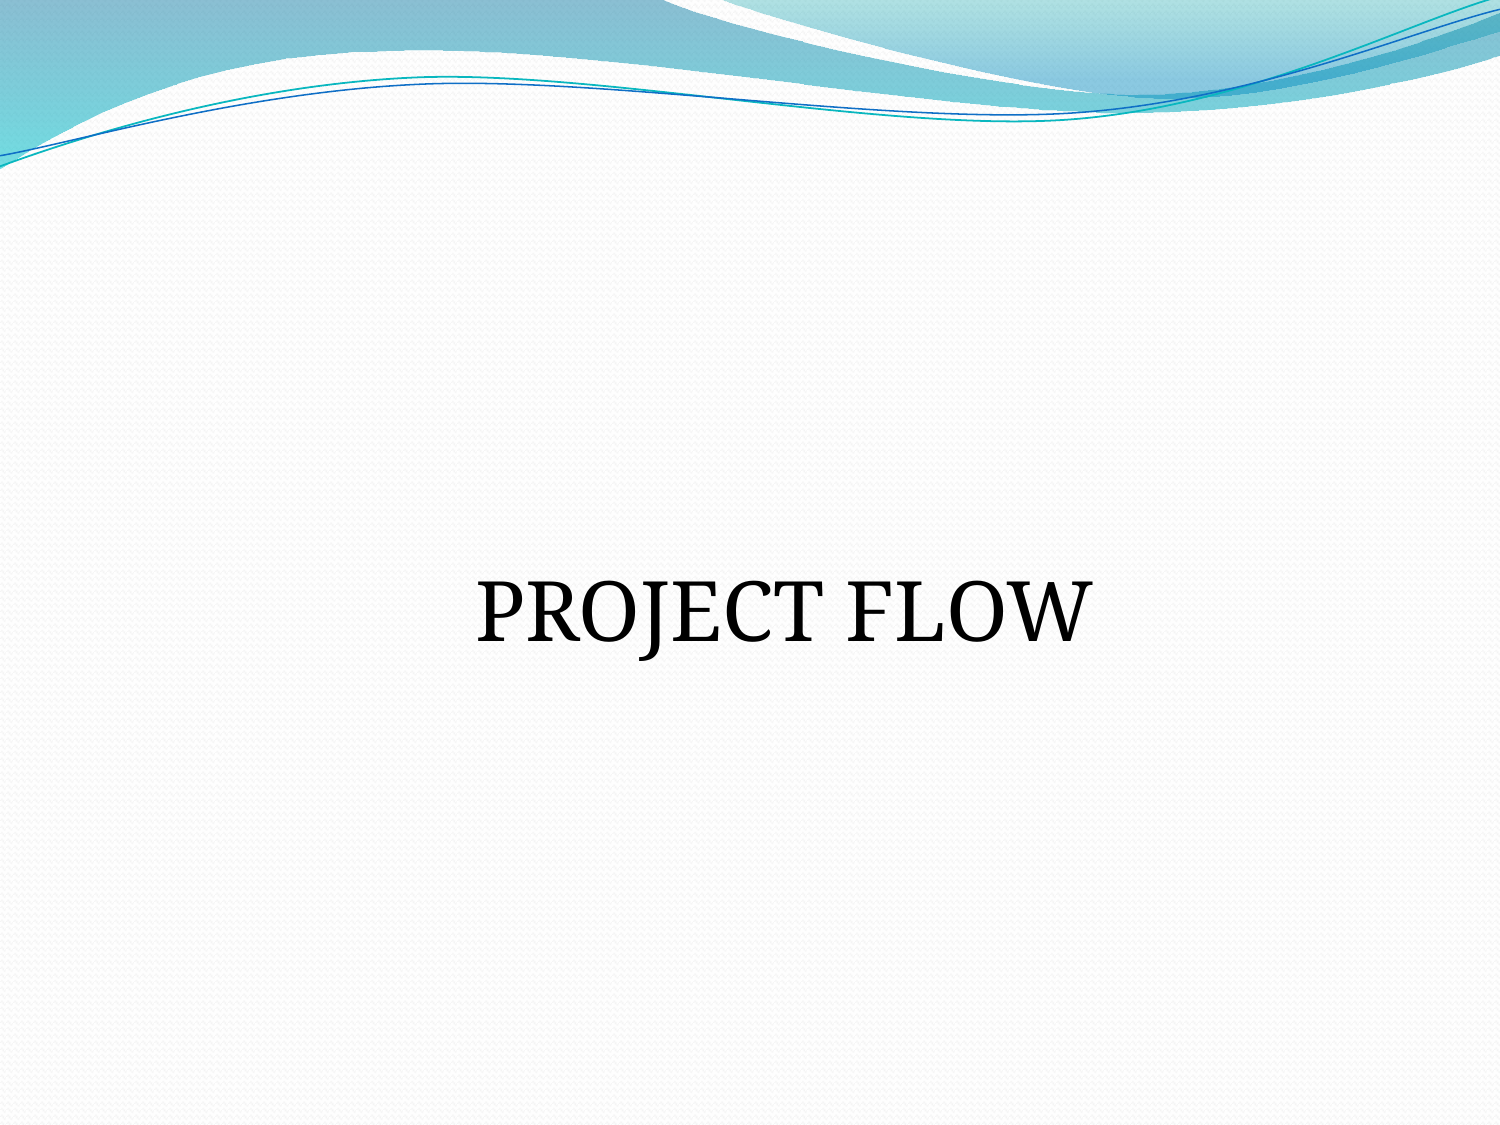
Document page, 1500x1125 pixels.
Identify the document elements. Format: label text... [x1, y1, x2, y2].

list PROJECT FLOW [75, 317, 1425, 1038]
